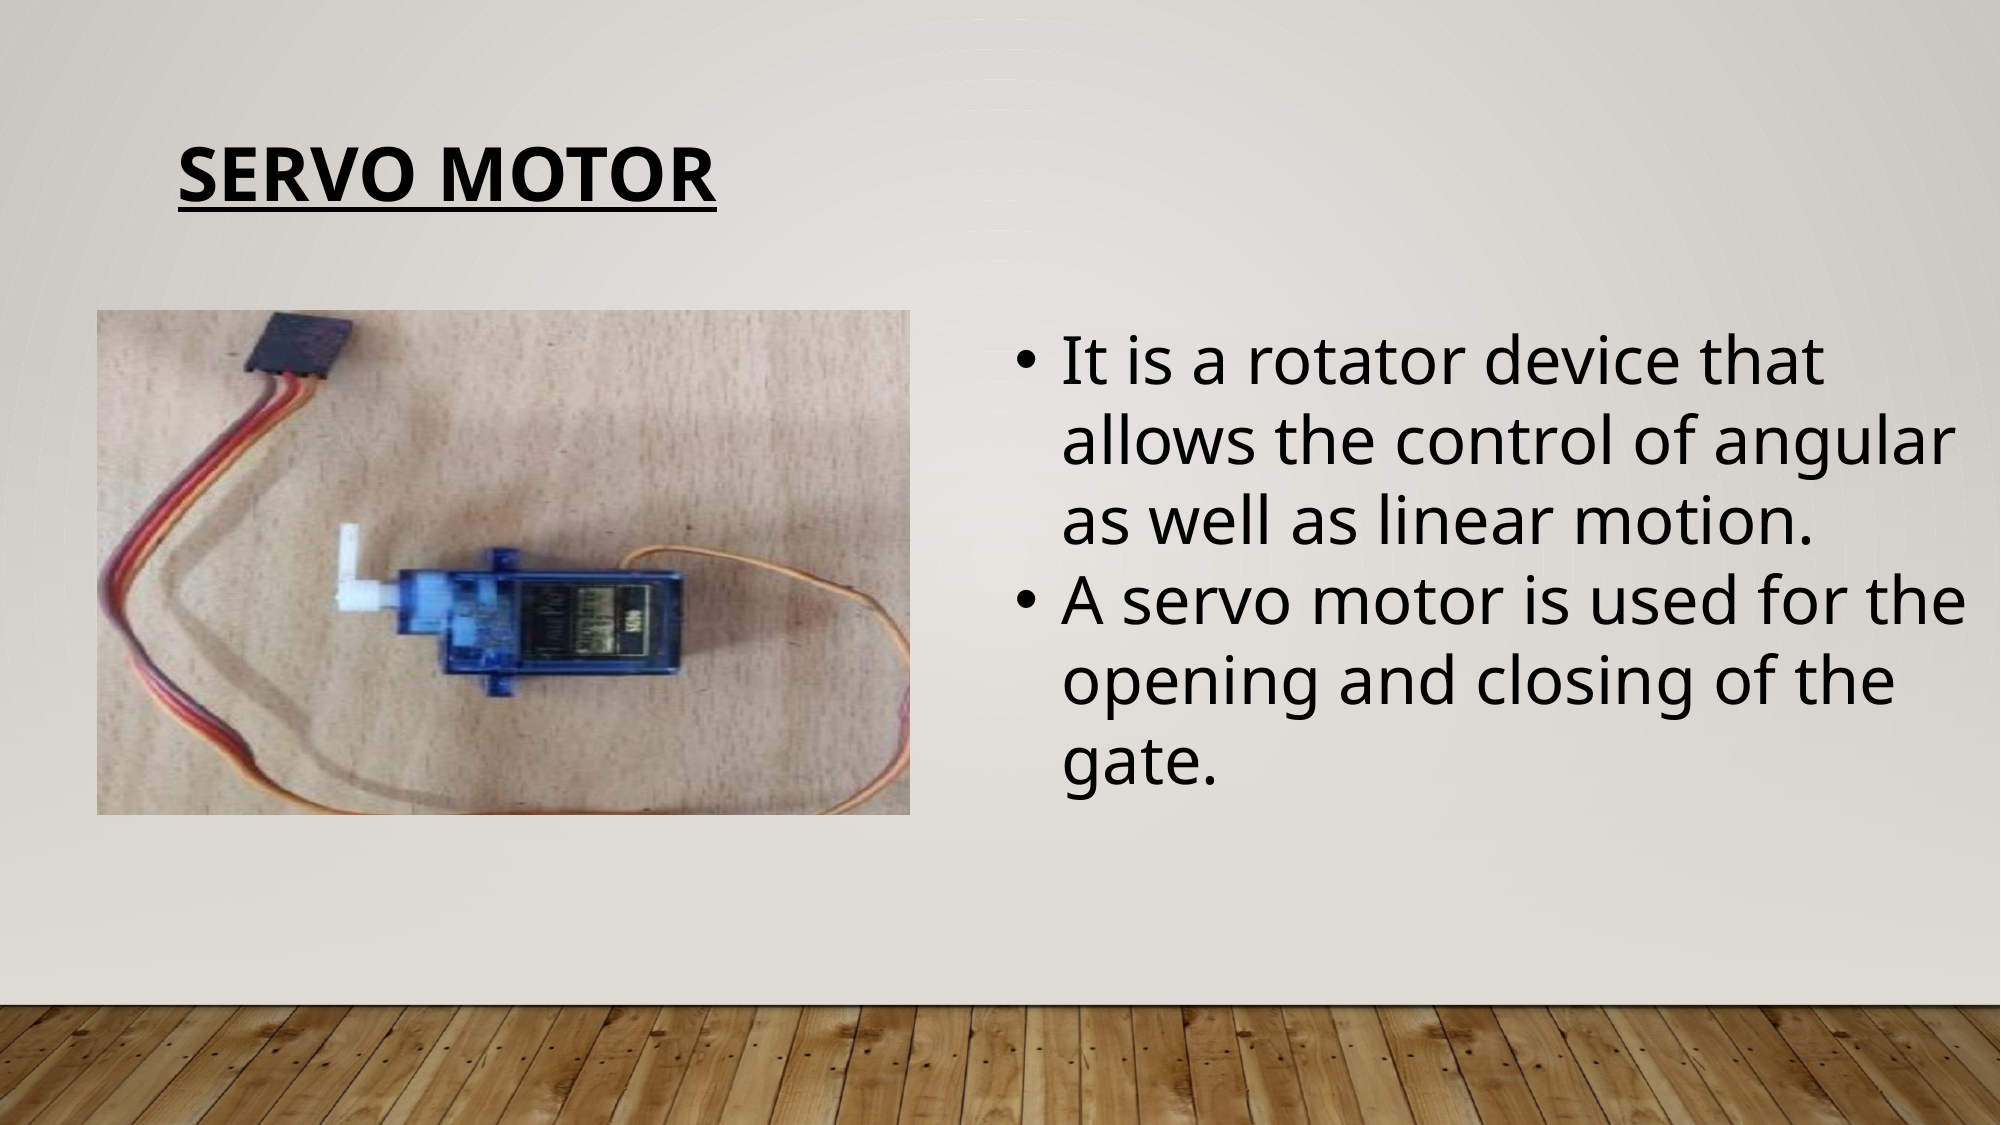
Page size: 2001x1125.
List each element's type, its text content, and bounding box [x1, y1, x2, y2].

picture [0, 1005, 2000, 1125]
text_box SERVO MOTOR [162, 119, 1335, 224]
picture [97, 310, 911, 815]
text_box It is a rotator device that allows the control of angular as well as linear motion. A servo motor is used for the opening and closing of the gate. [999, 310, 2000, 805]
